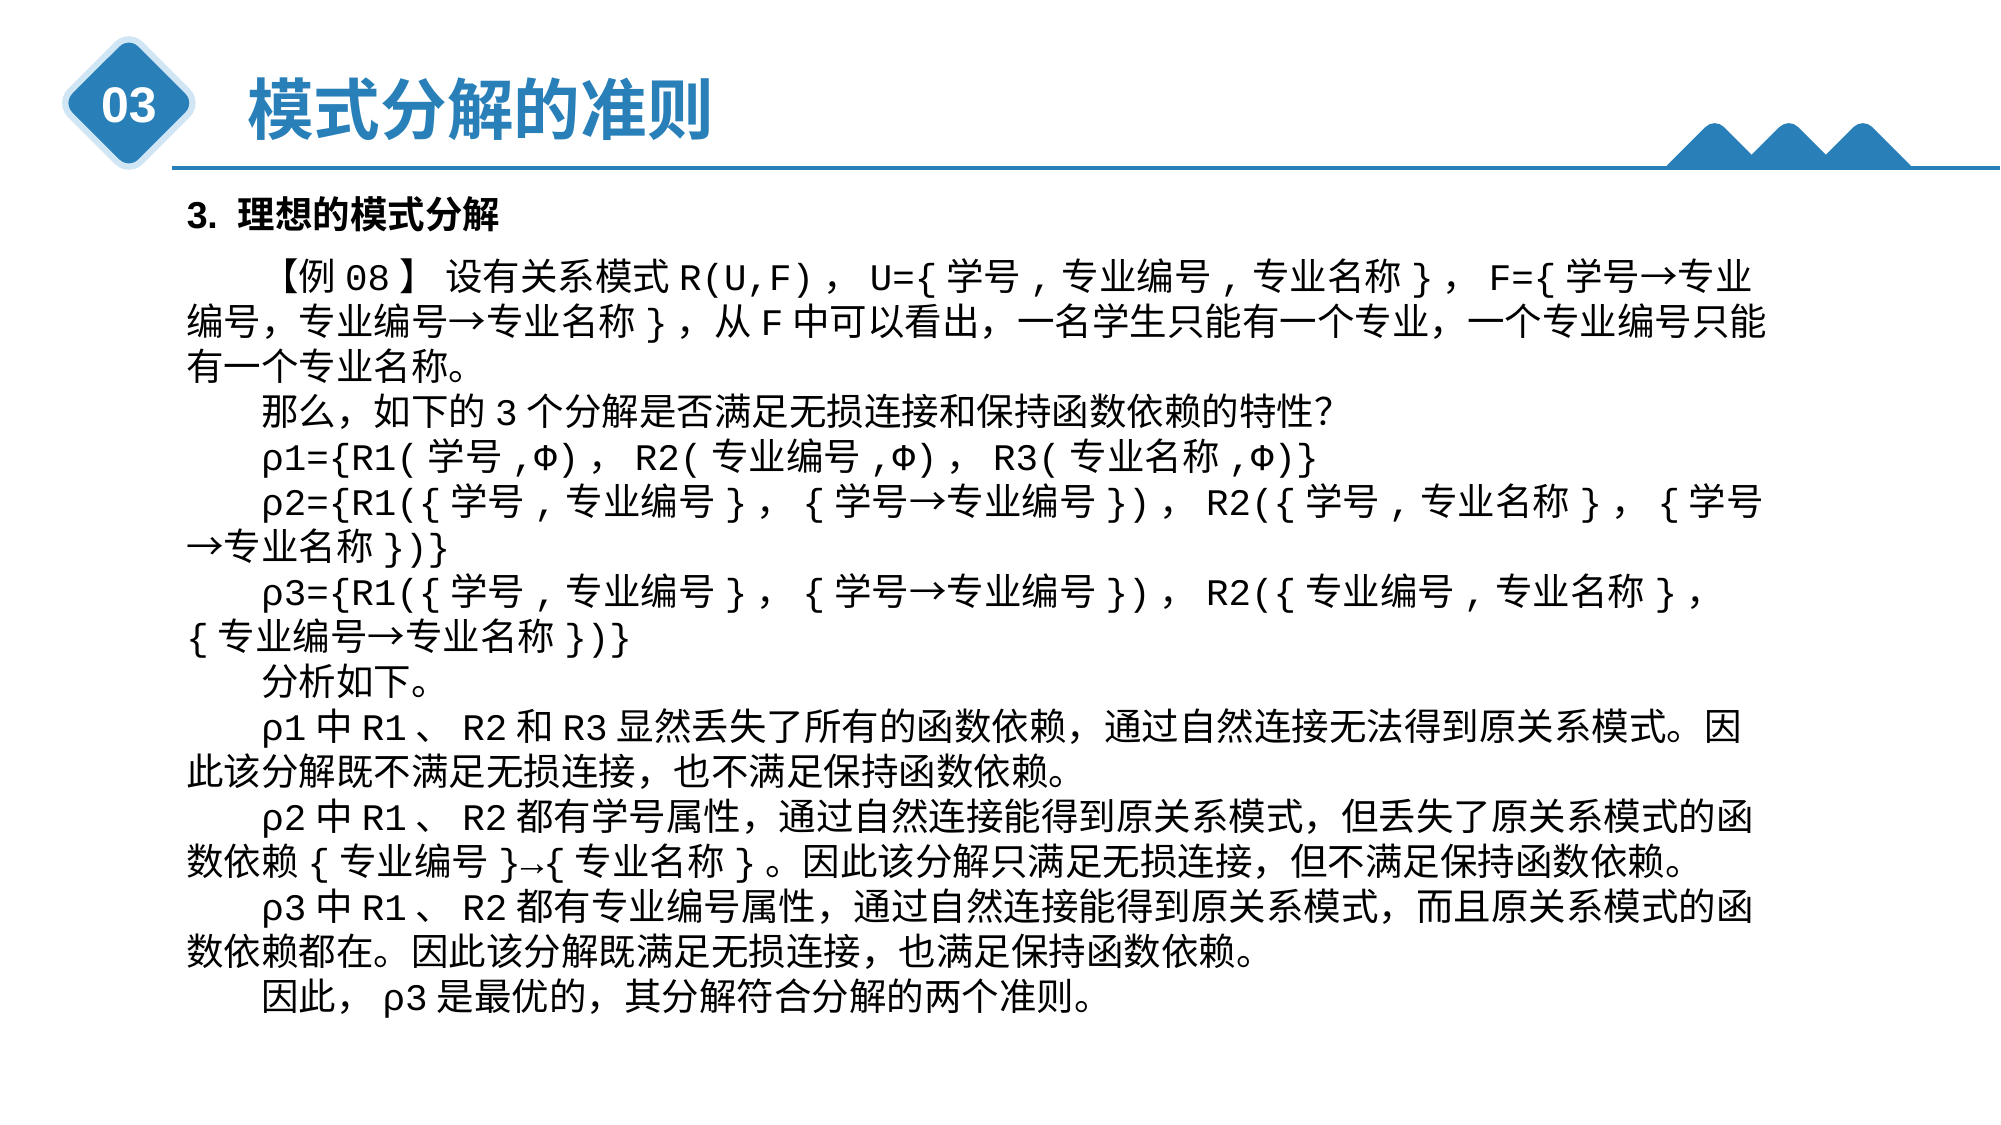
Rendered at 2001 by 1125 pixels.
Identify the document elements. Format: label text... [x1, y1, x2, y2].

text_box 模式分解的准则 [232, 60, 730, 155]
text_box [94, 38, 163, 65]
text_box [172, 74, 194, 132]
text_box 03 [86, 65, 172, 141]
text_box [1738, 122, 1826, 167]
text_box 3. 理想的模式分解 [172, 183, 1914, 244]
text_box [94, 141, 163, 168]
text_box [64, 73, 86, 133]
text_box [1813, 122, 1913, 167]
text_box 【例08】 设有关系模式R(U,F)，U={学号,专业编号,专业名称}，F={学号→专业编号，专业编号→专业名称}，从F中可以看出，一名学生只能有一个专业，一个专业编号只能有一个专业名称。 那么，如下的3个分解是否满足无损连接和保持函数依赖的特性？ ρ1={R1(学号,Φ)，R2(专业编号,Φ)，R3(专业名称,Φ)} ρ2={R1({学号,专业编号}，{学号→专业编号})，R2({学号,专业名称}，{学号→专业名称})} ρ3={R1({学号,专业编号}，{学号→专业编号})，R2({专业编号,专业名称}，{专业编号→专业名称})} 分析如下。 ρ1中R1、R2和R3显然丢失了所有的函数依赖，通过自然连接无法得到原关系模式。因此该分解既不满足无损连接，也不满足保持函数依赖。 ρ2中R1、R2都有学号属性，通过自然连接能得到原关系模式，但丢失了原关系模式的函数依赖{专业编号}→{专业名称}。因此该分解只满足无损连接，但不满足保持函数依赖。 ρ3中R1、R2都有专业编号属性，通过自然连接能得到原关系模式，而且原关系模式的函数依赖都在。因此该分解既满足无损连接，也满足保持函数依赖。 因此，ρ3是最优的，其分解符合分解的两个准则。 [171, 245, 1783, 1026]
text_box [1664, 122, 1752, 167]
